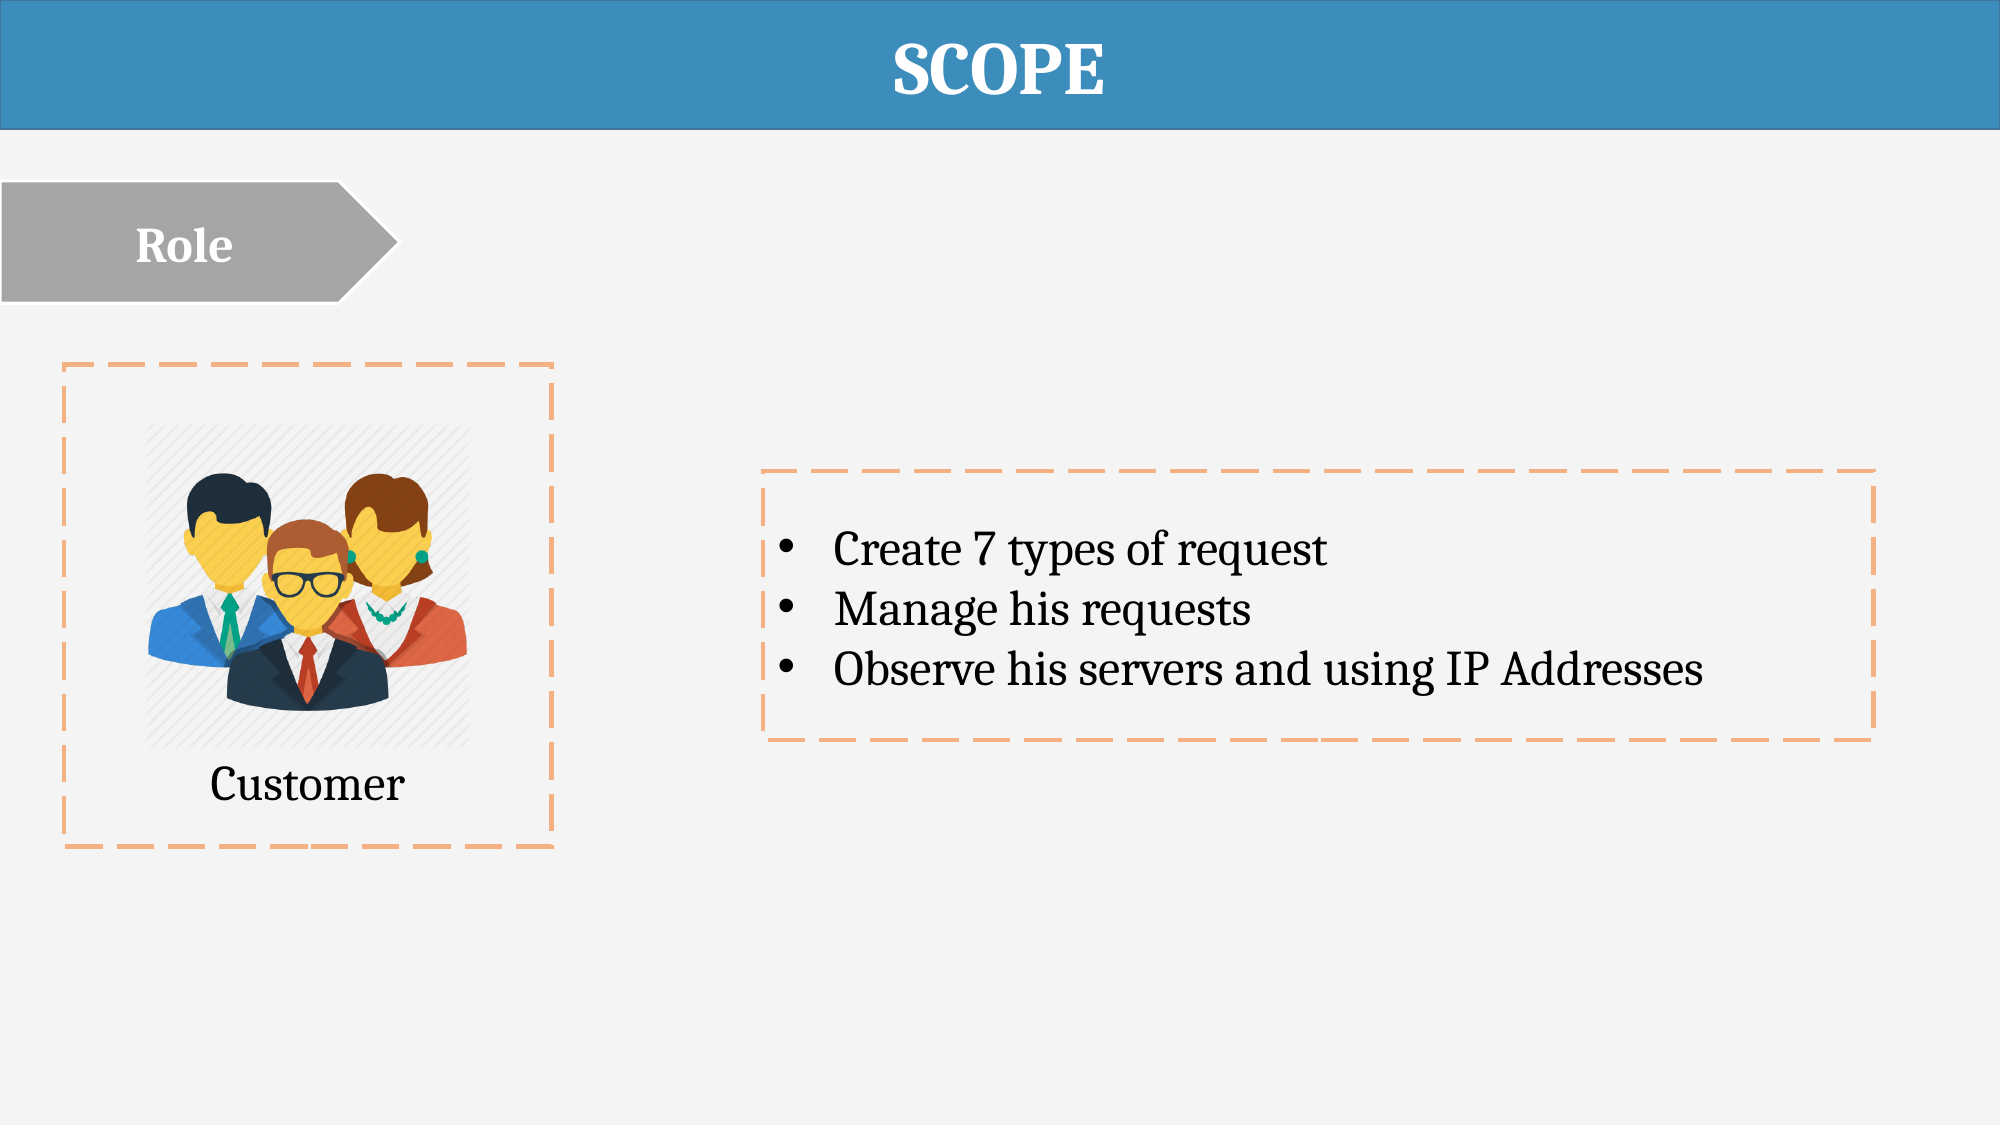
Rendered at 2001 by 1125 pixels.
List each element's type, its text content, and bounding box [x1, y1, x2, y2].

text_box SCOPE [0, 0, 2000, 130]
text_box Role [0, 179, 403, 305]
picture [143, 421, 472, 750]
text_box [63, 364, 553, 848]
text_box Create 7 types of request Manage his requests Observe his servers and using IP Addresses [762, 470, 1875, 741]
